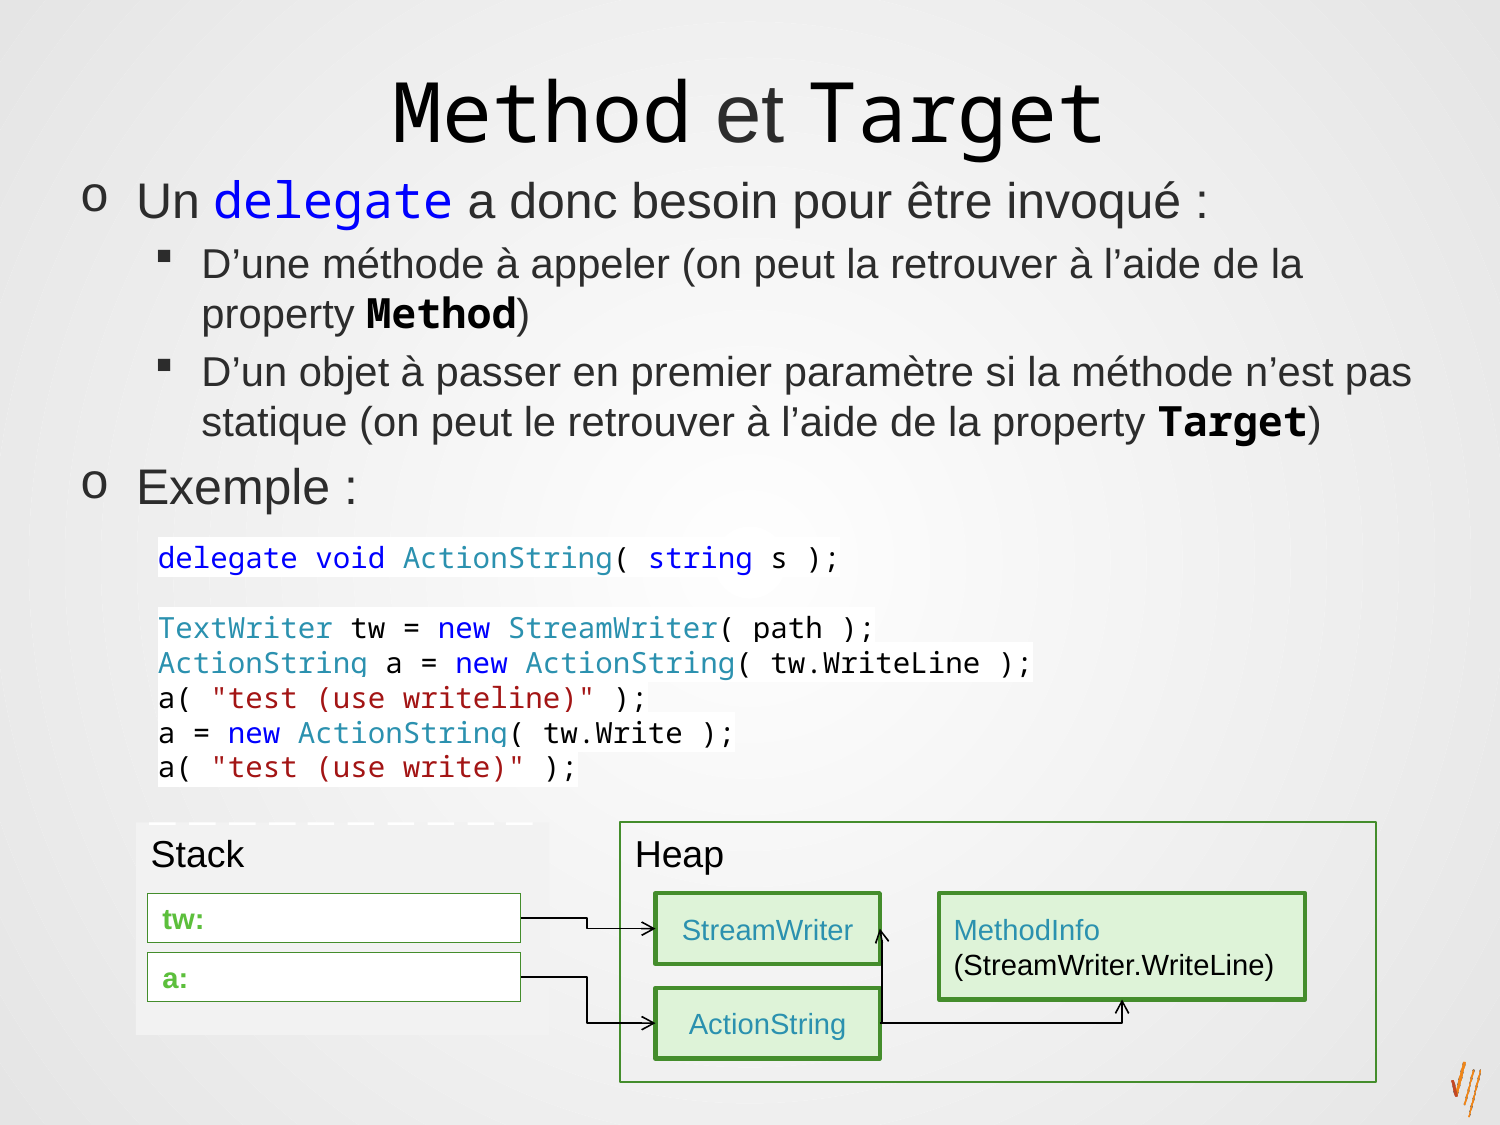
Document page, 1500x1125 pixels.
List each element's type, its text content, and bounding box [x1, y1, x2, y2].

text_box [520, 918, 656, 929]
list Un delegate a donc besoin pour être invoqué : D’une méthode à appeler (on peut la retrouver à l’aide de la property Method) D’un objet à passer en premier paramètre si la méthode n’est pas statique (on peut le retrouver à l’aide de la property Target) Exemple : [64, 160, 1447, 976]
text_box ActionString [653, 986, 882, 1061]
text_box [879, 928, 883, 1024]
text_box delegate void ActionString( string s ); TextWriter tw = new StreamWriter( path ); ActionString a = new ActionString( tw.WriteLine ); a( "test (use writeline)" ); a = new ActionString( tw.Write ); a( "test (use write)" ); [143, 531, 1357, 827]
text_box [135, 821, 550, 1036]
text_box StreamWriter [653, 891, 882, 966]
text_box Heap [620, 822, 1376, 1083]
picture [1435, 1058, 1498, 1121]
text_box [520, 977, 656, 1024]
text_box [892, 999, 1123, 1024]
title Method et Target [64, 30, 1436, 160]
text_box MethodInfo (StreamWriter.WriteLine) [937, 891, 1307, 1002]
